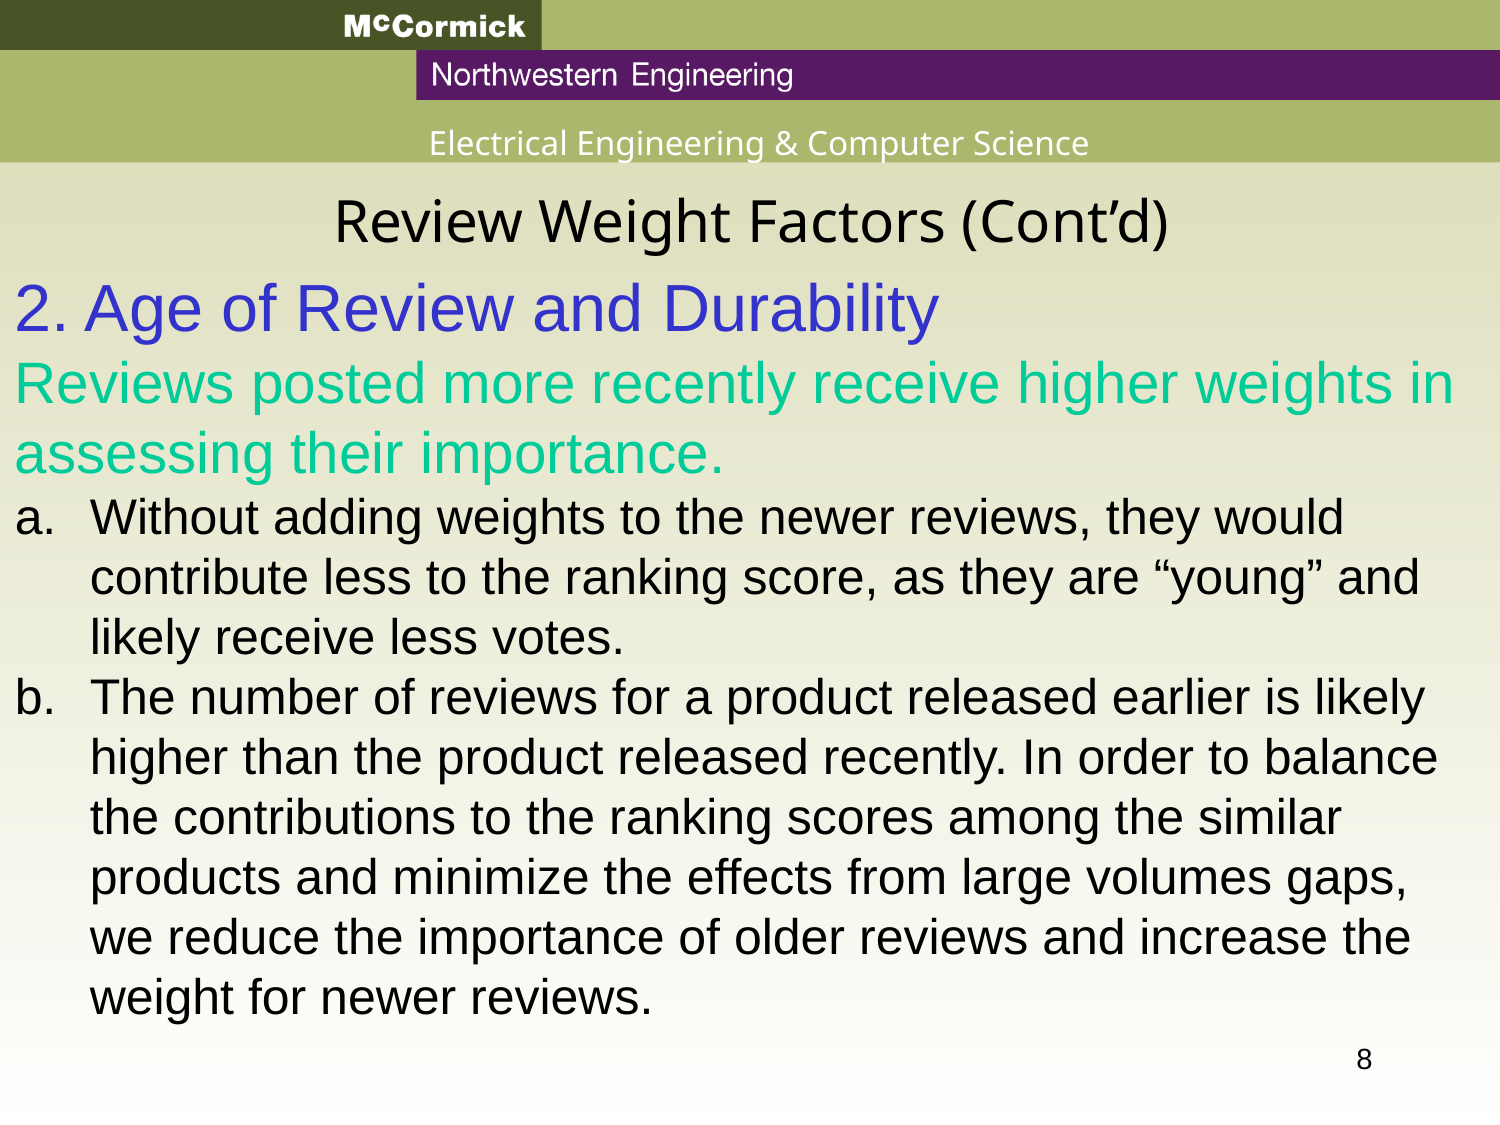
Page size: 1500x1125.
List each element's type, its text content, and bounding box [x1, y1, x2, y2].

picture [338, 8, 875, 50]
picture [433, 62, 797, 92]
text_box 2. Age of Review and Durability Reviews posted more recently receive higher weights in assessing their importance. Without adding weights to the newer reviews, they would contribute less to the ranking score, as they are “young” and likely receive less votes. The number of reviews for a product released earlier is likely higher than the product released recently. In order to balance the contributions to the ranking scores among the similar products and minimize the effects from large volumes gaps, we reduce the importance of older reviews and increase the weight for newer reviews. [0, 249, 1500, 1050]
text_box Review Weight Factors (Cont’d) [76, 168, 1427, 249]
